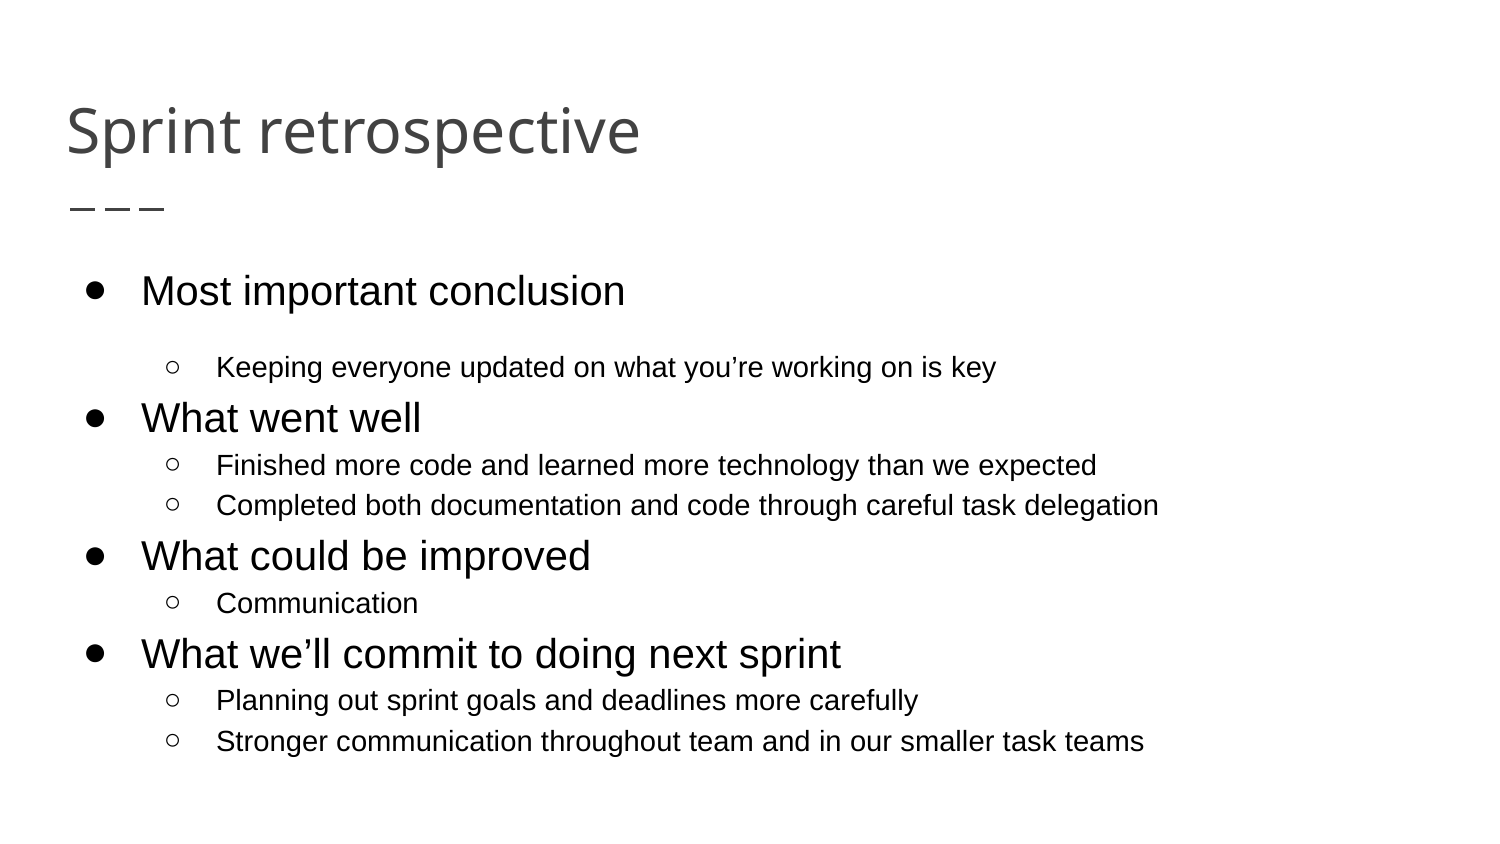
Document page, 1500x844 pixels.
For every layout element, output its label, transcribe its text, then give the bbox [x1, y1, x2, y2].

list Most important conclusion Keeping everyone updated on what you’re working on is key What went well Finished more code and learned more technology than we expected Completed both documentation and code through careful task delegation What could be improved Communication What we’ll commit to doing next sprint Planning out sprint goals and deadlines more carefully Stronger communication throughout team and in our smaller task teams [51, 240, 1449, 750]
title Sprint retrospective [51, 61, 1449, 182]
